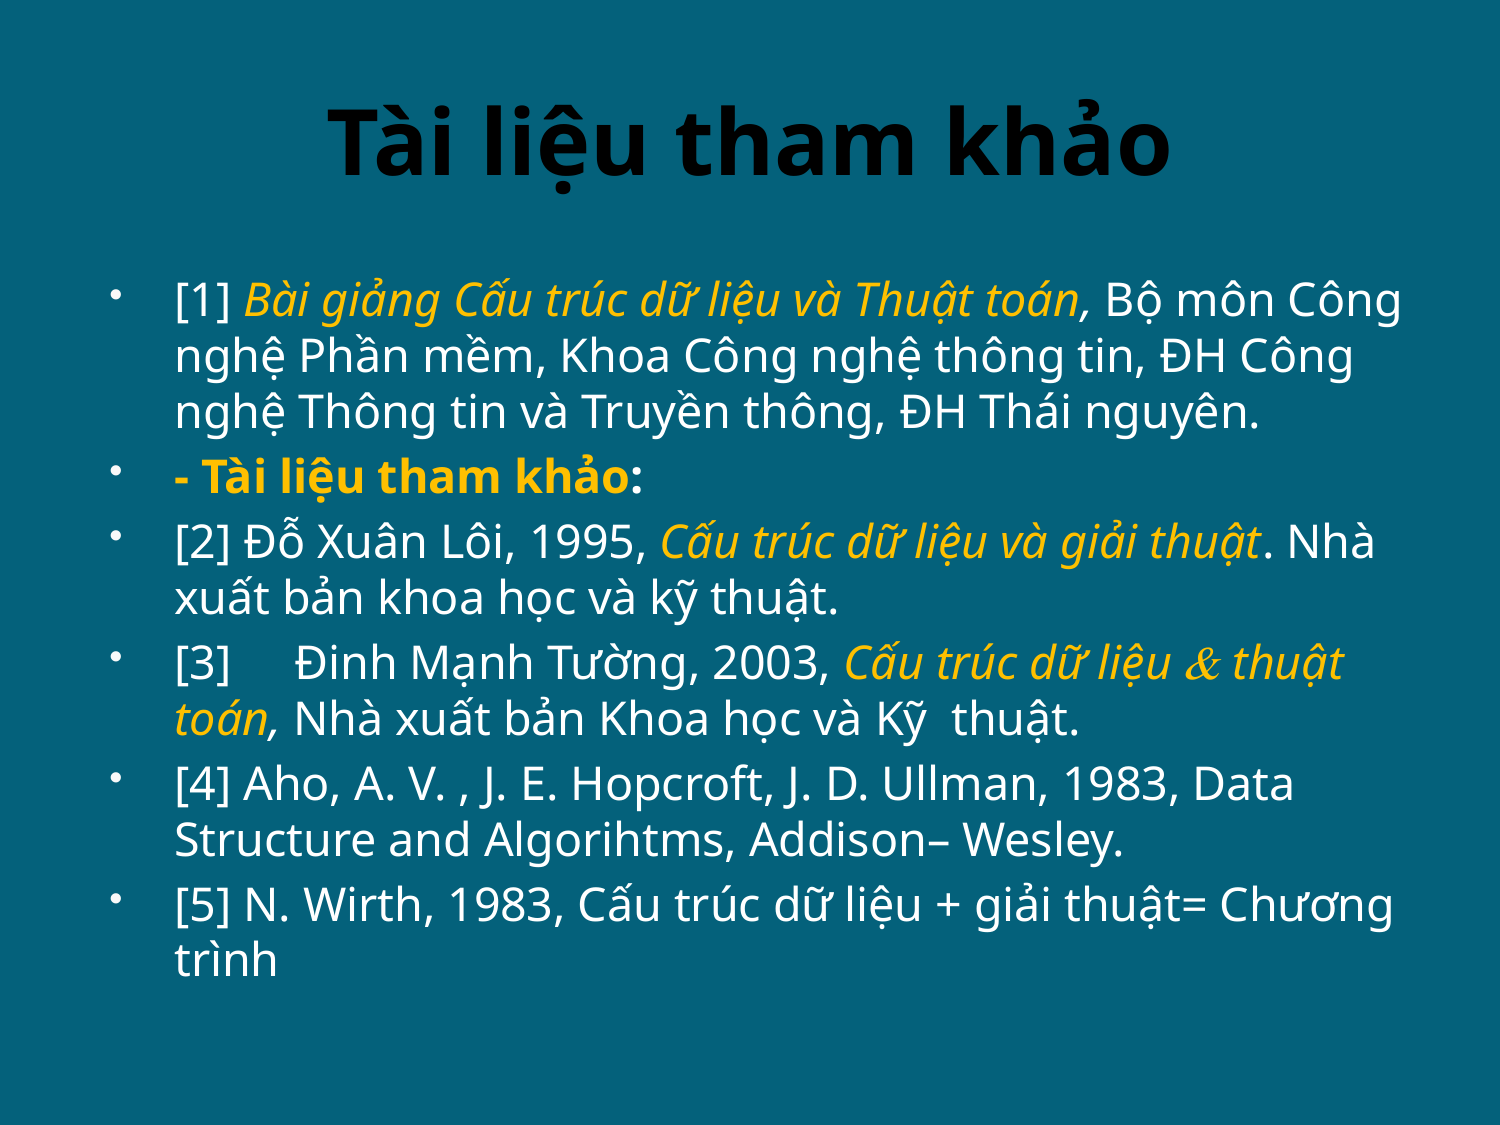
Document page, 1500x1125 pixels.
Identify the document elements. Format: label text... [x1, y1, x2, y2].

list [1] Bài giảng Cấu trúc dữ liệu và Thuật toán, Bộ môn Công nghệ Phần mềm, Khoa Công nghệ thông tin, ĐH Công nghệ Thông tin và Truyền thông, ĐH Thái nguyên. - Tài liệu tham khảo: [2] Đỗ Xuân Lôi, 1995, Cấu trúc dữ liệu và giải thuật. Nhà xuất bản khoa học và kỹ thuật. [3] Đinh Mạnh Tường, 2003, Cấu trúc dữ liệu  thuật toán, Nhà xuất bản Khoa học và Kỹ thuật. [4] Aho, A. V. , J. E. Hopcroft, J. D. Ullman, 1983, Data Structure and Algorihtms, Addison– Wesley. [5] N. Wirth, 1983, Cấu trúc dữ liệu + giải thuật= Chương trình [75, 262, 1425, 1035]
title Tài liệu tham khảo [75, 45, 1425, 233]
